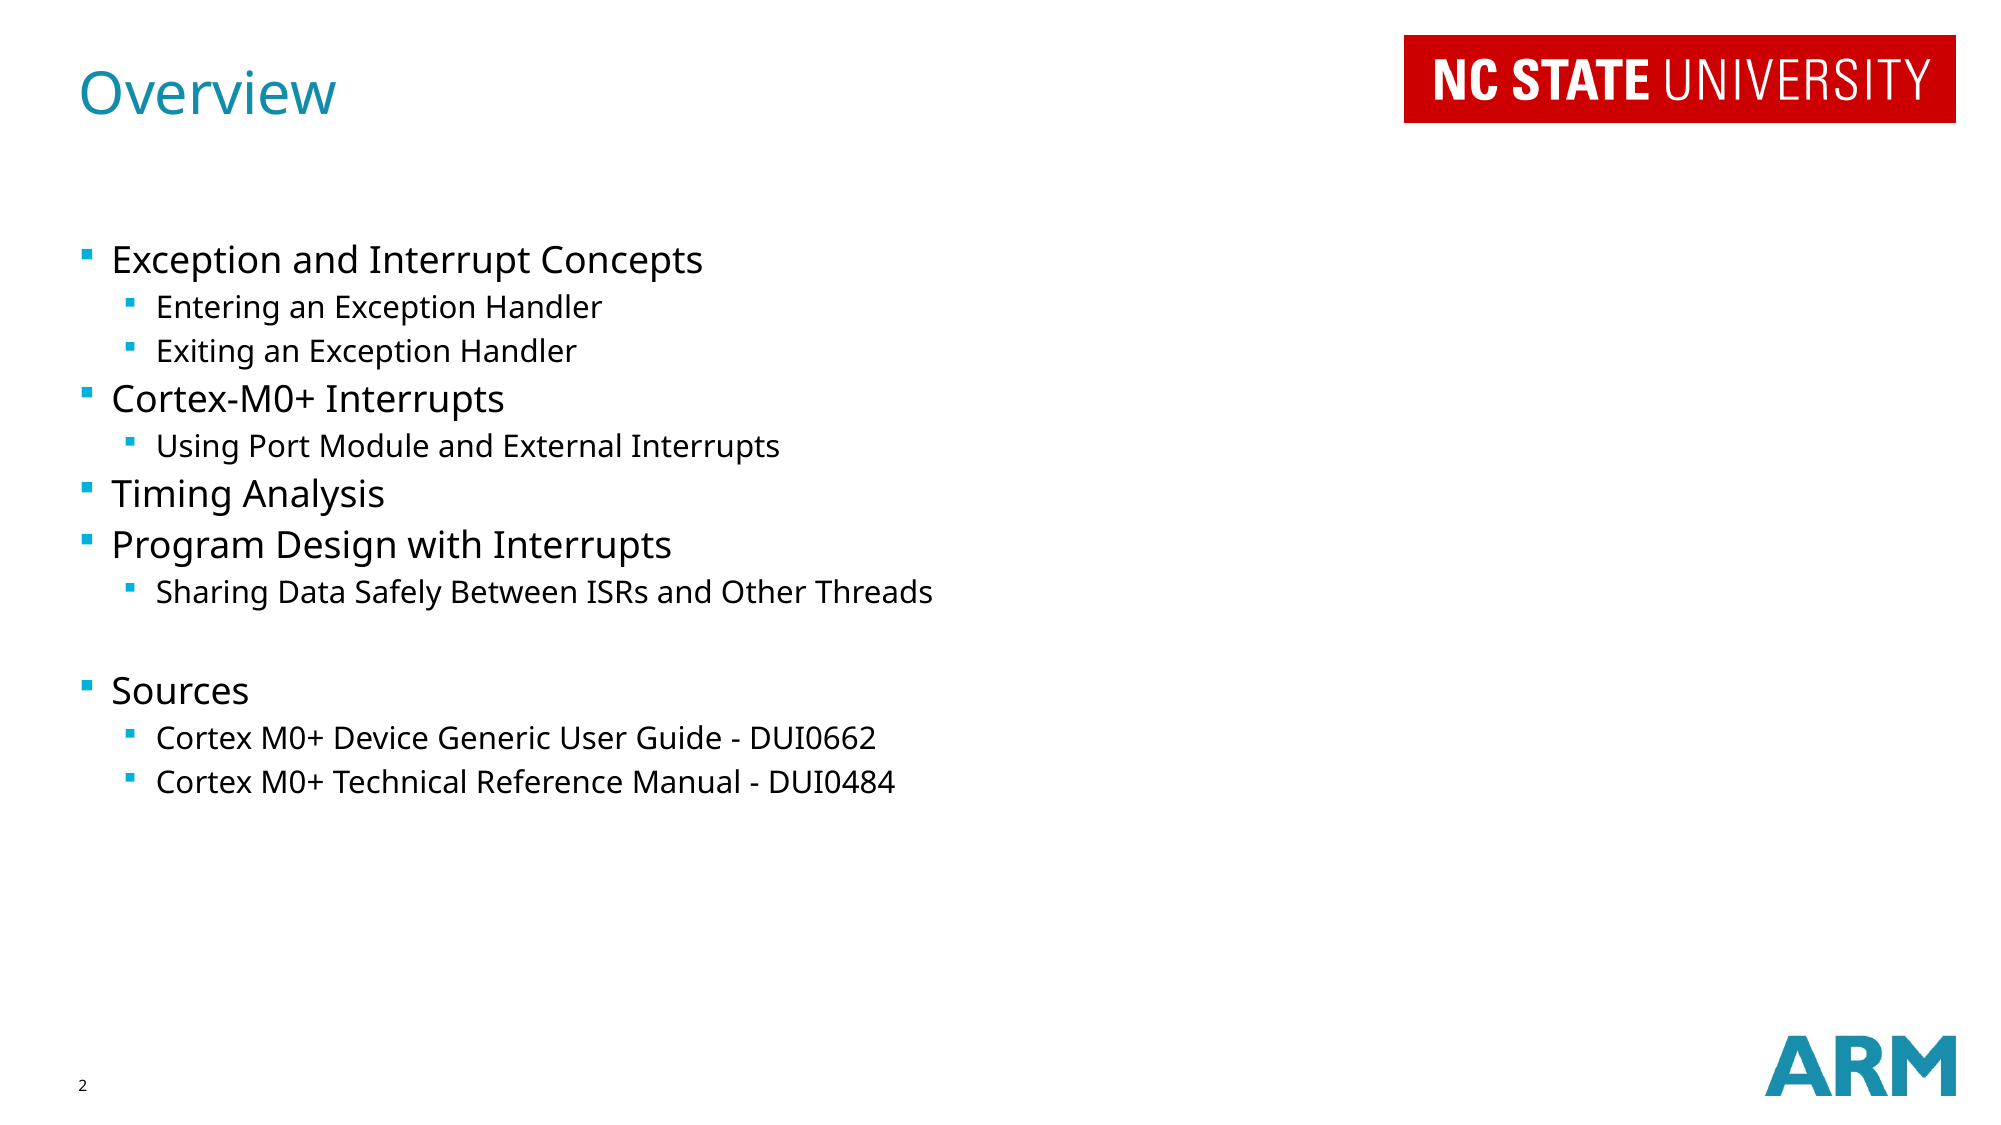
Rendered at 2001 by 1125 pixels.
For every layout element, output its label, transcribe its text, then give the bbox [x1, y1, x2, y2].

list Exception and Interrupt Concepts Entering an Exception Handler Exiting an Exception Handler Cortex-M0+ Interrupts Using Port Module and External Interrupts Timing Analysis Program Design with Interrupts Sharing Data Safely Between ISRs and Other Threads Sources Cortex M0+ Device Generic User Guide - DUI0662 Cortex M0+ Technical Reference Manual - DUI0484 [78, 236, 1910, 1004]
picture [1764, 1035, 1956, 1096]
title Overview [78, 55, 1910, 150]
picture [1404, 35, 1956, 123]
